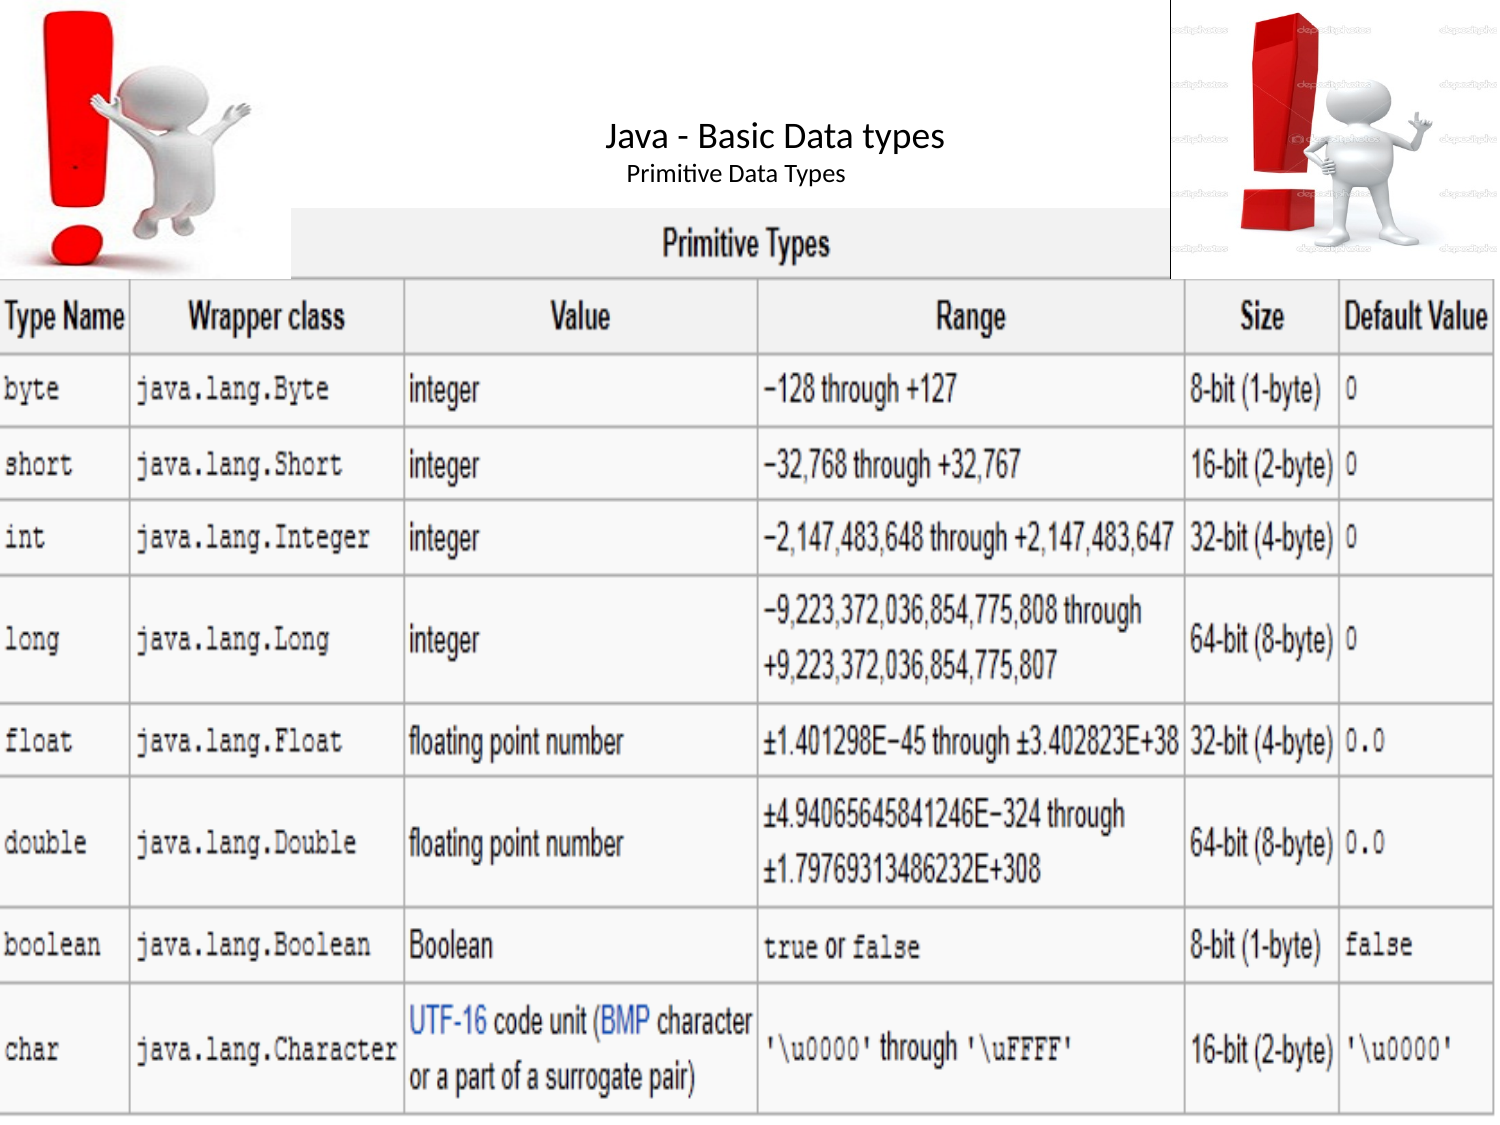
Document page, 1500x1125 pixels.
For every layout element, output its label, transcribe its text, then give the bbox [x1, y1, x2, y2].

title Java - Basic Data types Primitive Data Types [294, 101, 1164, 206]
picture [0, 0, 1500, 1125]
